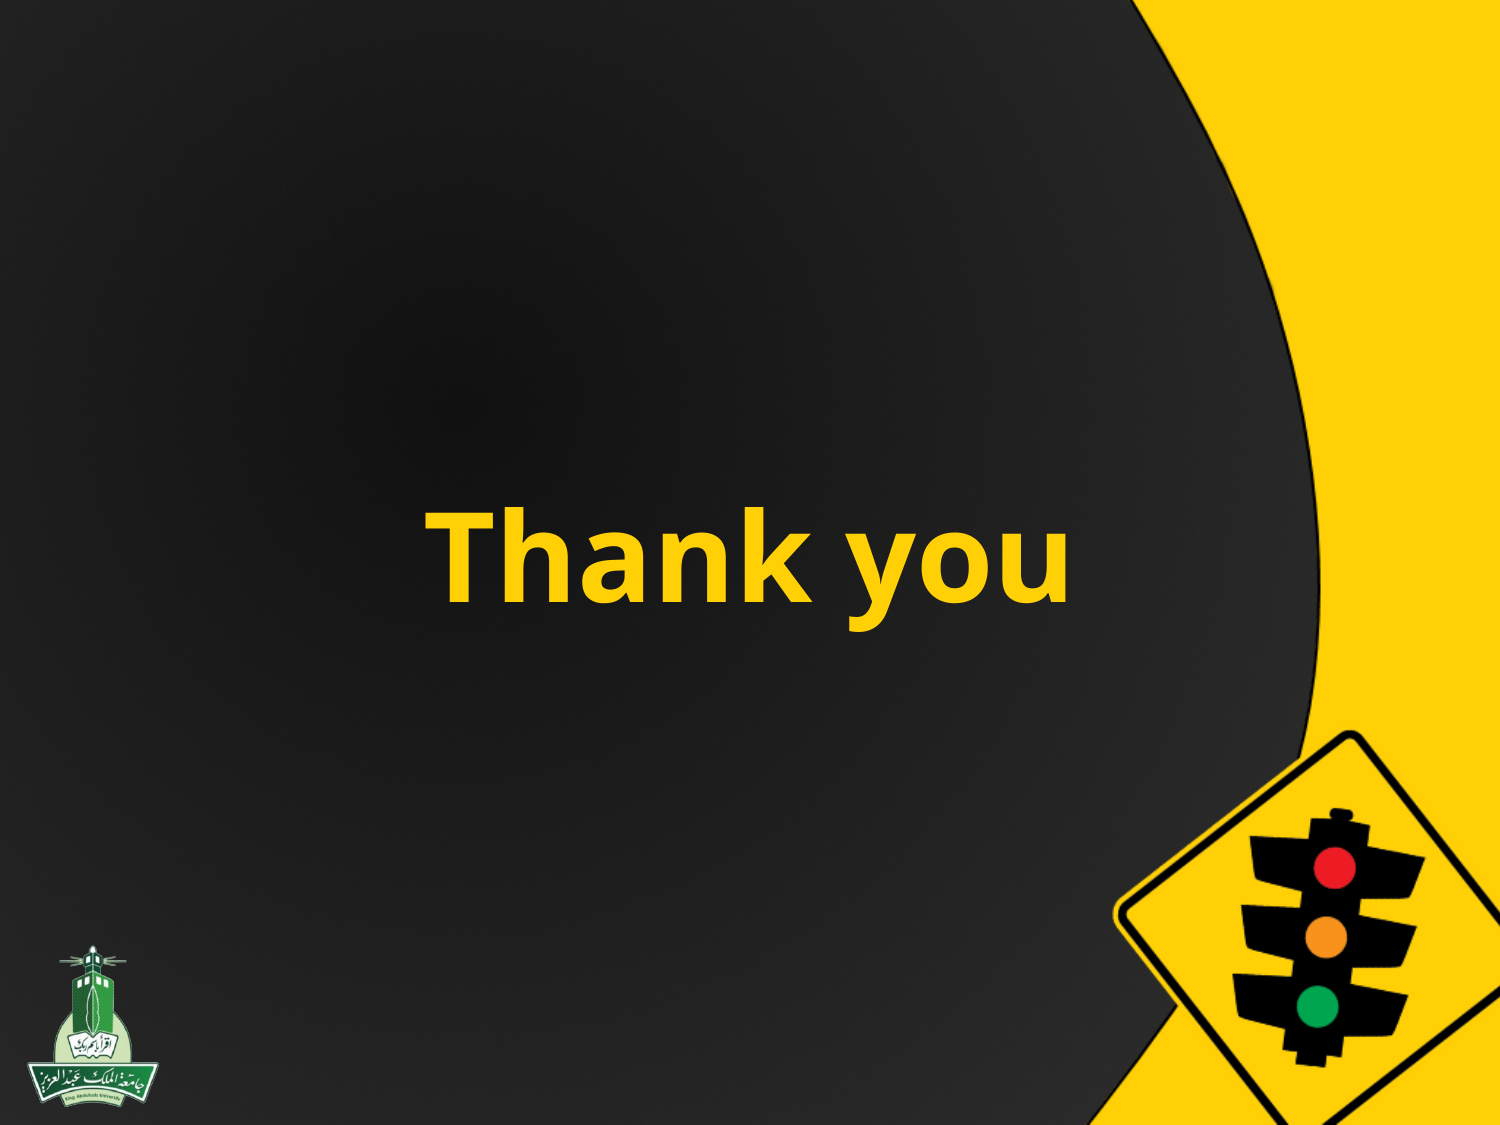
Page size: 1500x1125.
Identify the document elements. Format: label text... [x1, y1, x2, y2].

picture [0, 0, 1500, 1125]
title Thank you [197, 453, 1303, 672]
